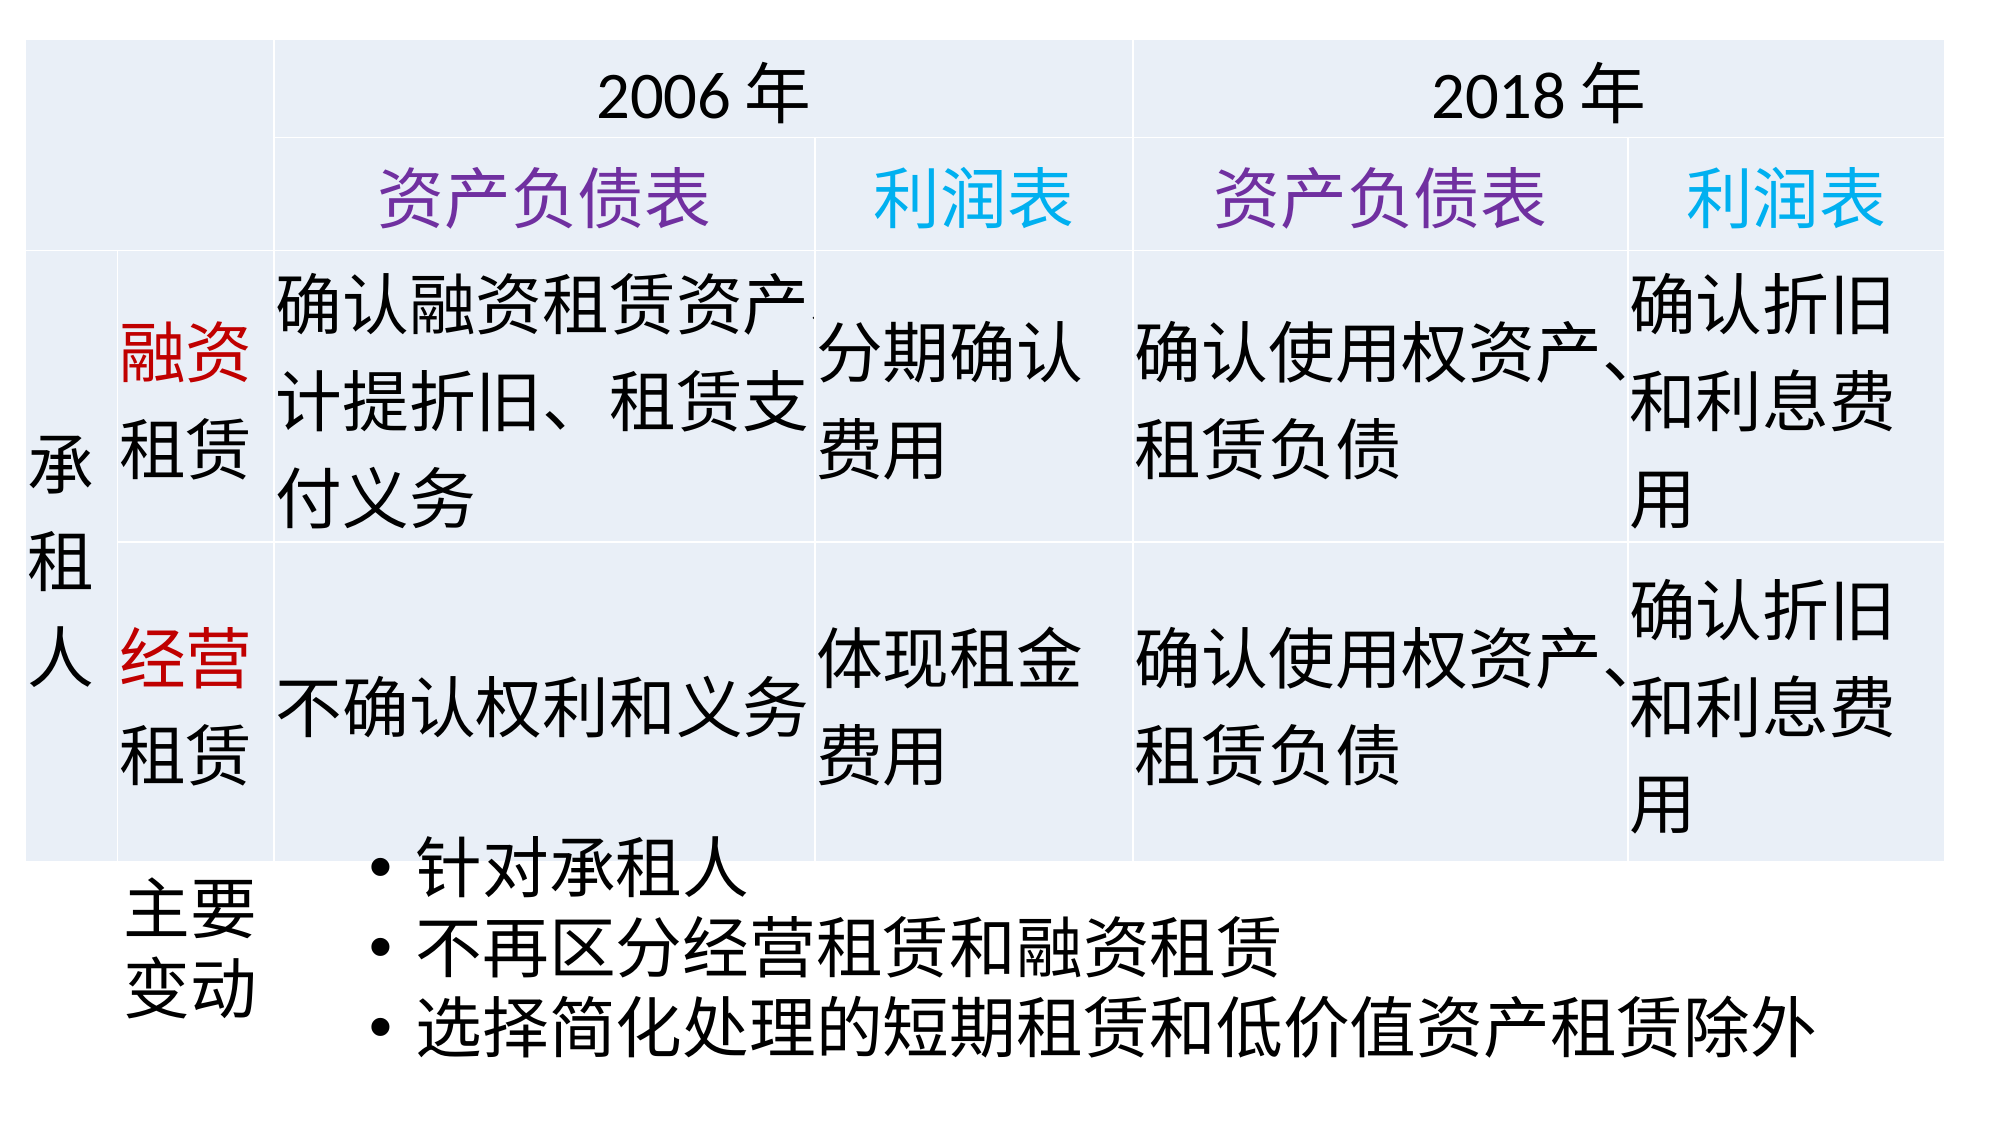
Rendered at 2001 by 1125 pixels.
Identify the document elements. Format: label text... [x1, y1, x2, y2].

table_header 2018年 [1134, 40, 1944, 137]
table_cell 确认融资租赁资产、计提折旧、租赁支付义务 [275, 251, 814, 541]
table_cell 确认使用权资产、租赁负债 [1134, 251, 1627, 541]
table_cell 经营 租赁 [118, 543, 273, 859]
table_cell 资产负债表 [1134, 138, 1627, 250]
table_cell 确认使用权资产、租赁负债 [1134, 543, 1627, 818]
table_cell 确认折旧和利息费用 [1629, 251, 1944, 541]
table_cell 利润表 [1629, 138, 1944, 250]
text_box 针对承租人 不再区分经营租赁和融资租赁 选择简化处理的短期租赁和低价值资产租赁除外 [354, 818, 1833, 1074]
table_header [26, 40, 273, 250]
table_cell 融资 租赁 [118, 251, 273, 541]
table_cell 确认折旧和利息费用 [1629, 543, 1944, 861]
table_cell 分期确认费用 [816, 251, 1132, 541]
table_cell 体现租金费用 [816, 543, 1132, 818]
table_cell 承 租 人 [26, 251, 117, 861]
table_header 2006年 [275, 40, 1132, 137]
table_cell 不确认权利和义务 [275, 543, 814, 861]
text_box 主要 变动 [109, 859, 275, 1034]
table_cell 利润表 [816, 138, 1132, 250]
table_cell 资产负债表 [275, 138, 814, 250]
